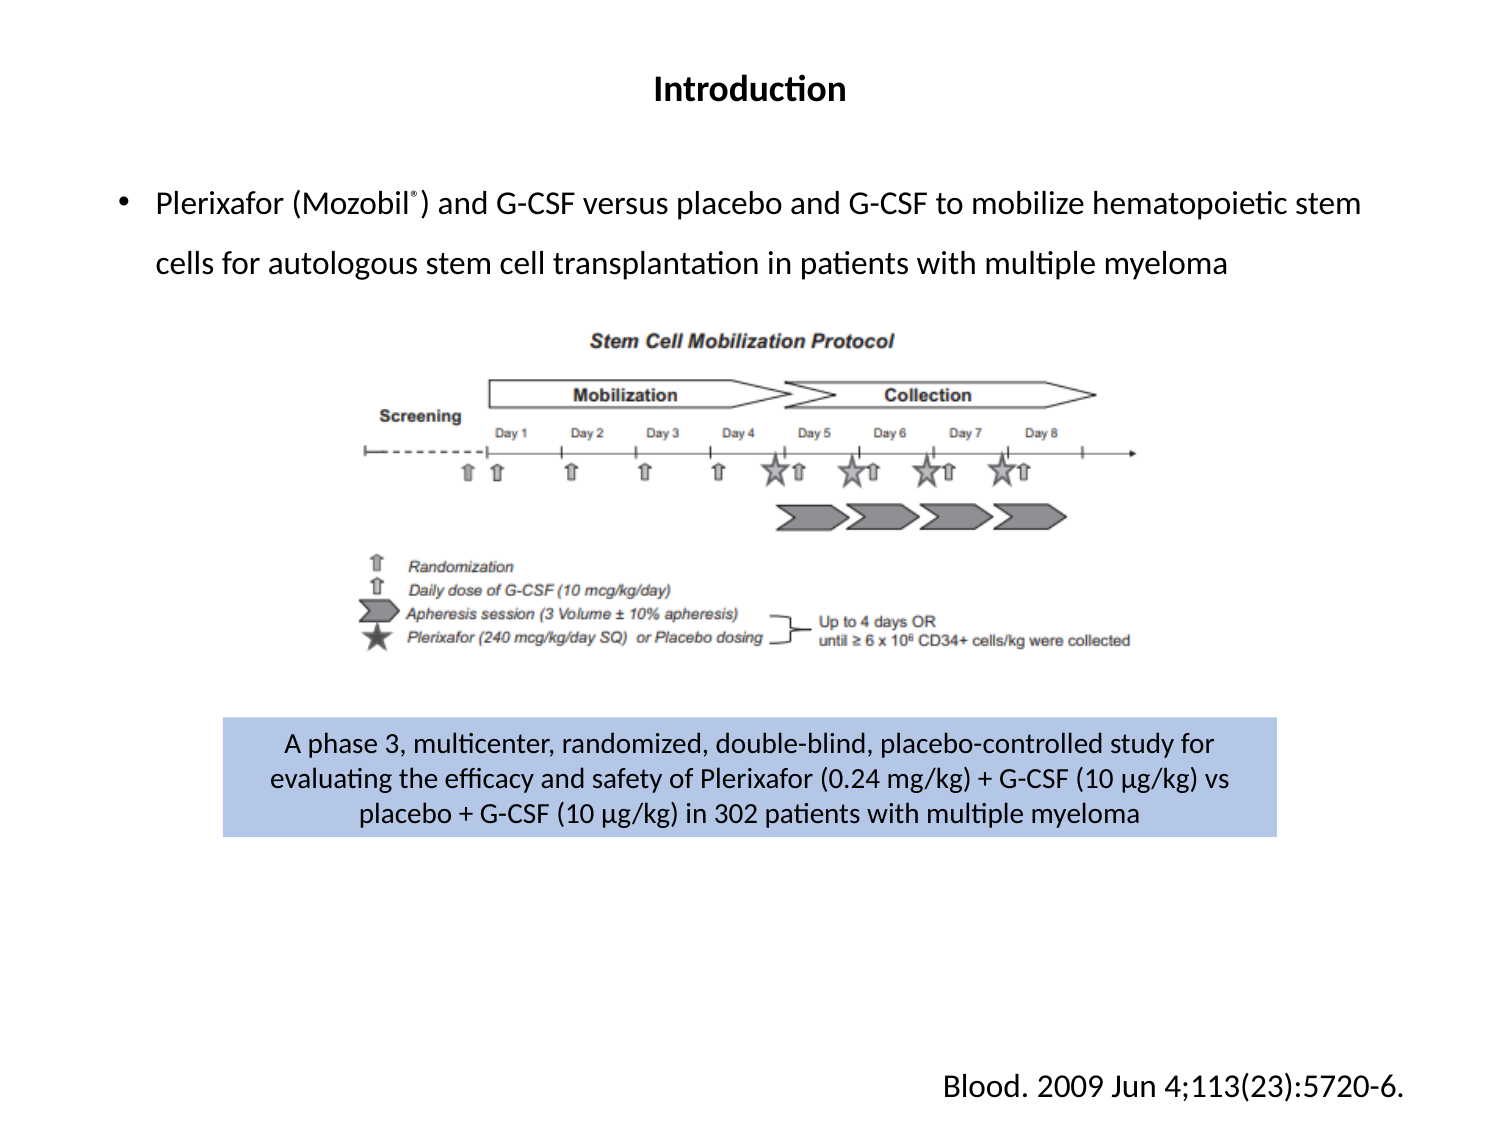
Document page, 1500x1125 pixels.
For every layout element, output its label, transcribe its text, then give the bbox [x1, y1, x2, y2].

list Plerixafor (Mozobil®) and G-CSF versus placebo and G-CSF to mobilize hematopoietic stem cells for autologous stem cell transplantation in patients with multiple myeloma [103, 153, 1397, 1107]
text_box Introduction [65, 56, 1436, 117]
text_box A phase 3, multicenter, randomized, double-blind, placebo-controlled study for evaluating the efficacy and safety of Plerixafor (0.24 mg/kg) + G-CSF (10 μg/kg) vs placebo + G-CSF (10 μg/kg) in 302 patients with multiple myeloma [222, 717, 1277, 837]
text_box Blood. 2009 Jun 4;113(23):5720-6. [512, 1056, 1421, 1112]
picture [342, 306, 1158, 654]
